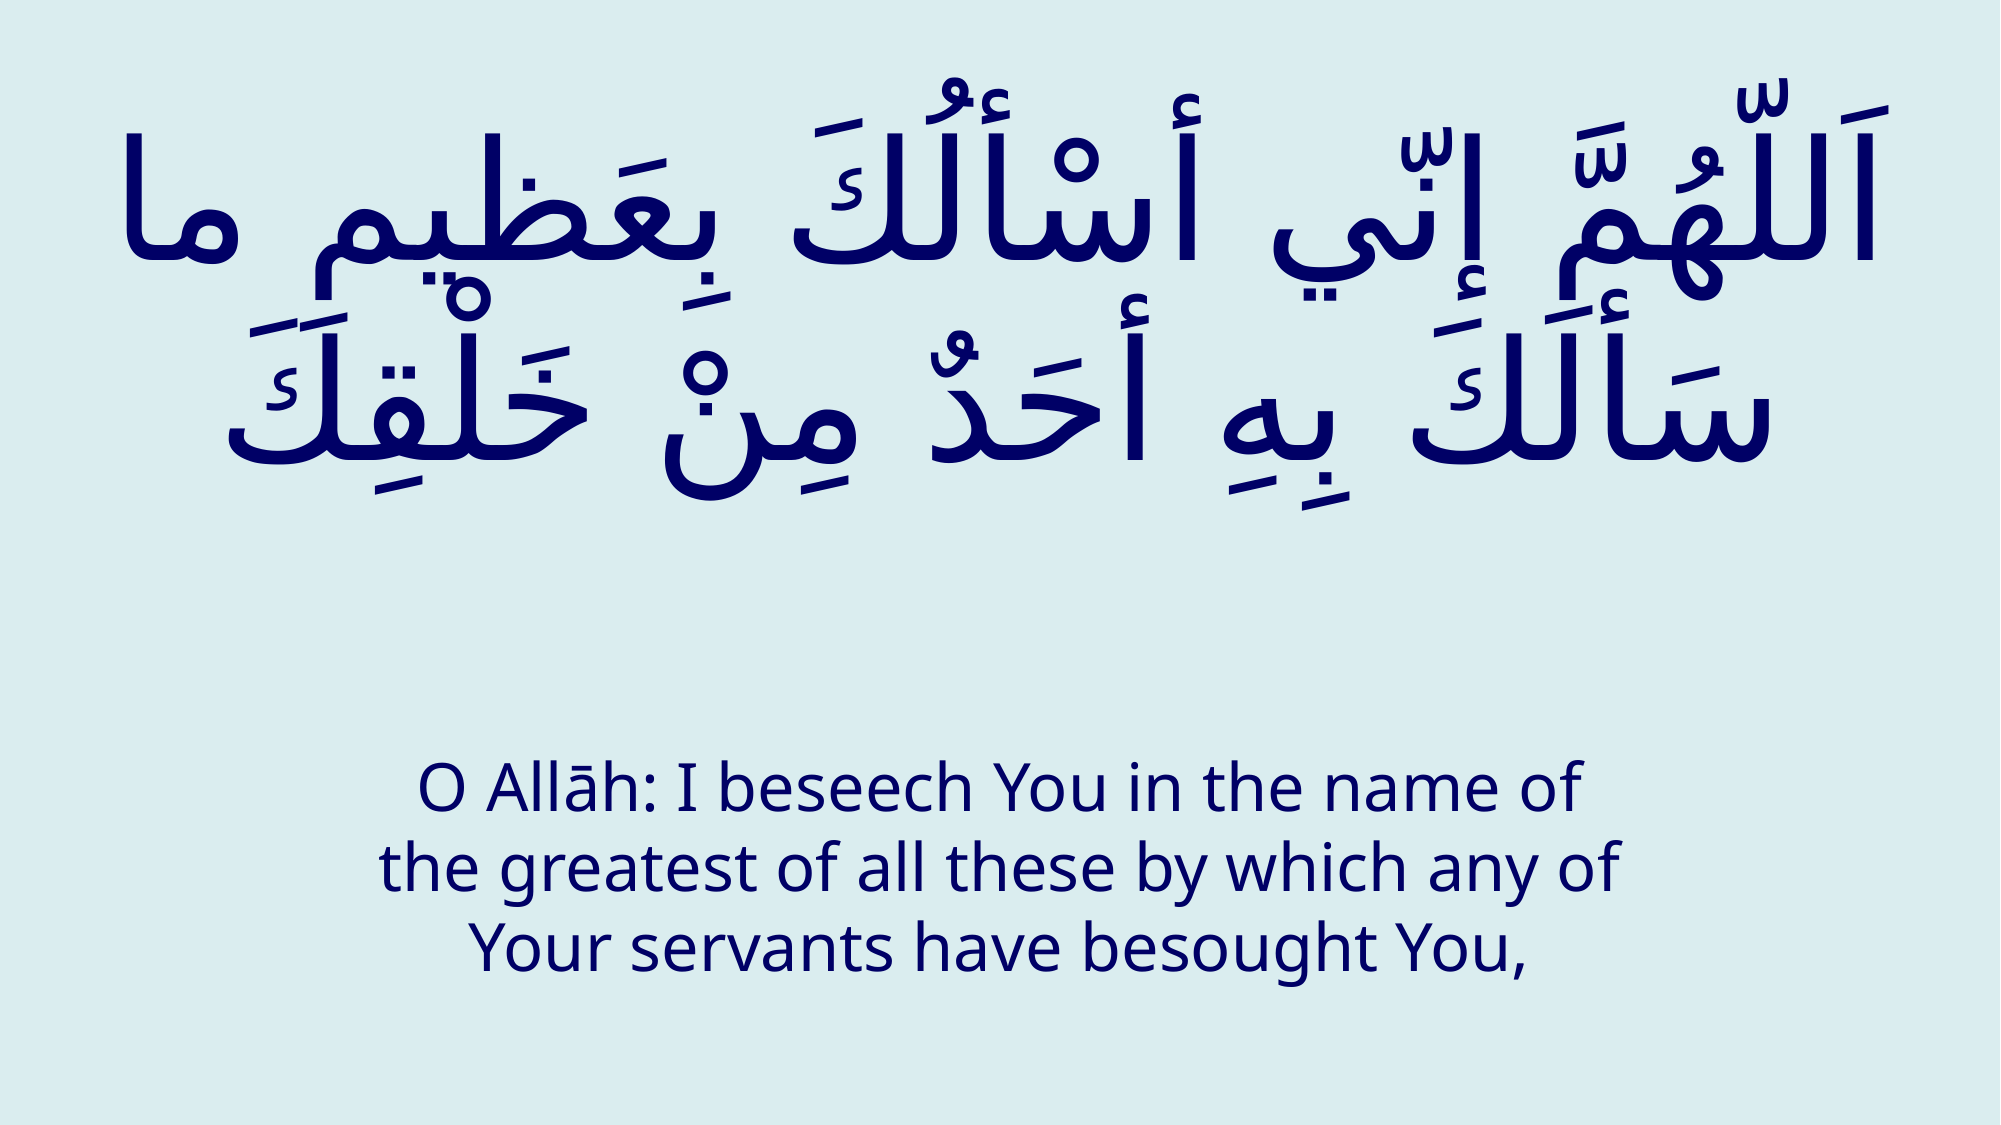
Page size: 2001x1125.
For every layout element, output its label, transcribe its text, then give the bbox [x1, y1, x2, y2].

list O Allāh: I beseech You in the name of the greatest of all these by which any of Your servants have besought You, [356, 737, 1644, 1050]
title اَللّهُمَّ إنّي أسْألُكَ بِعَظيمِ ما سَألَكَ بِهِ أحَدٌ مِنْ خَلْقِكَ [0, 200, 2000, 388]
